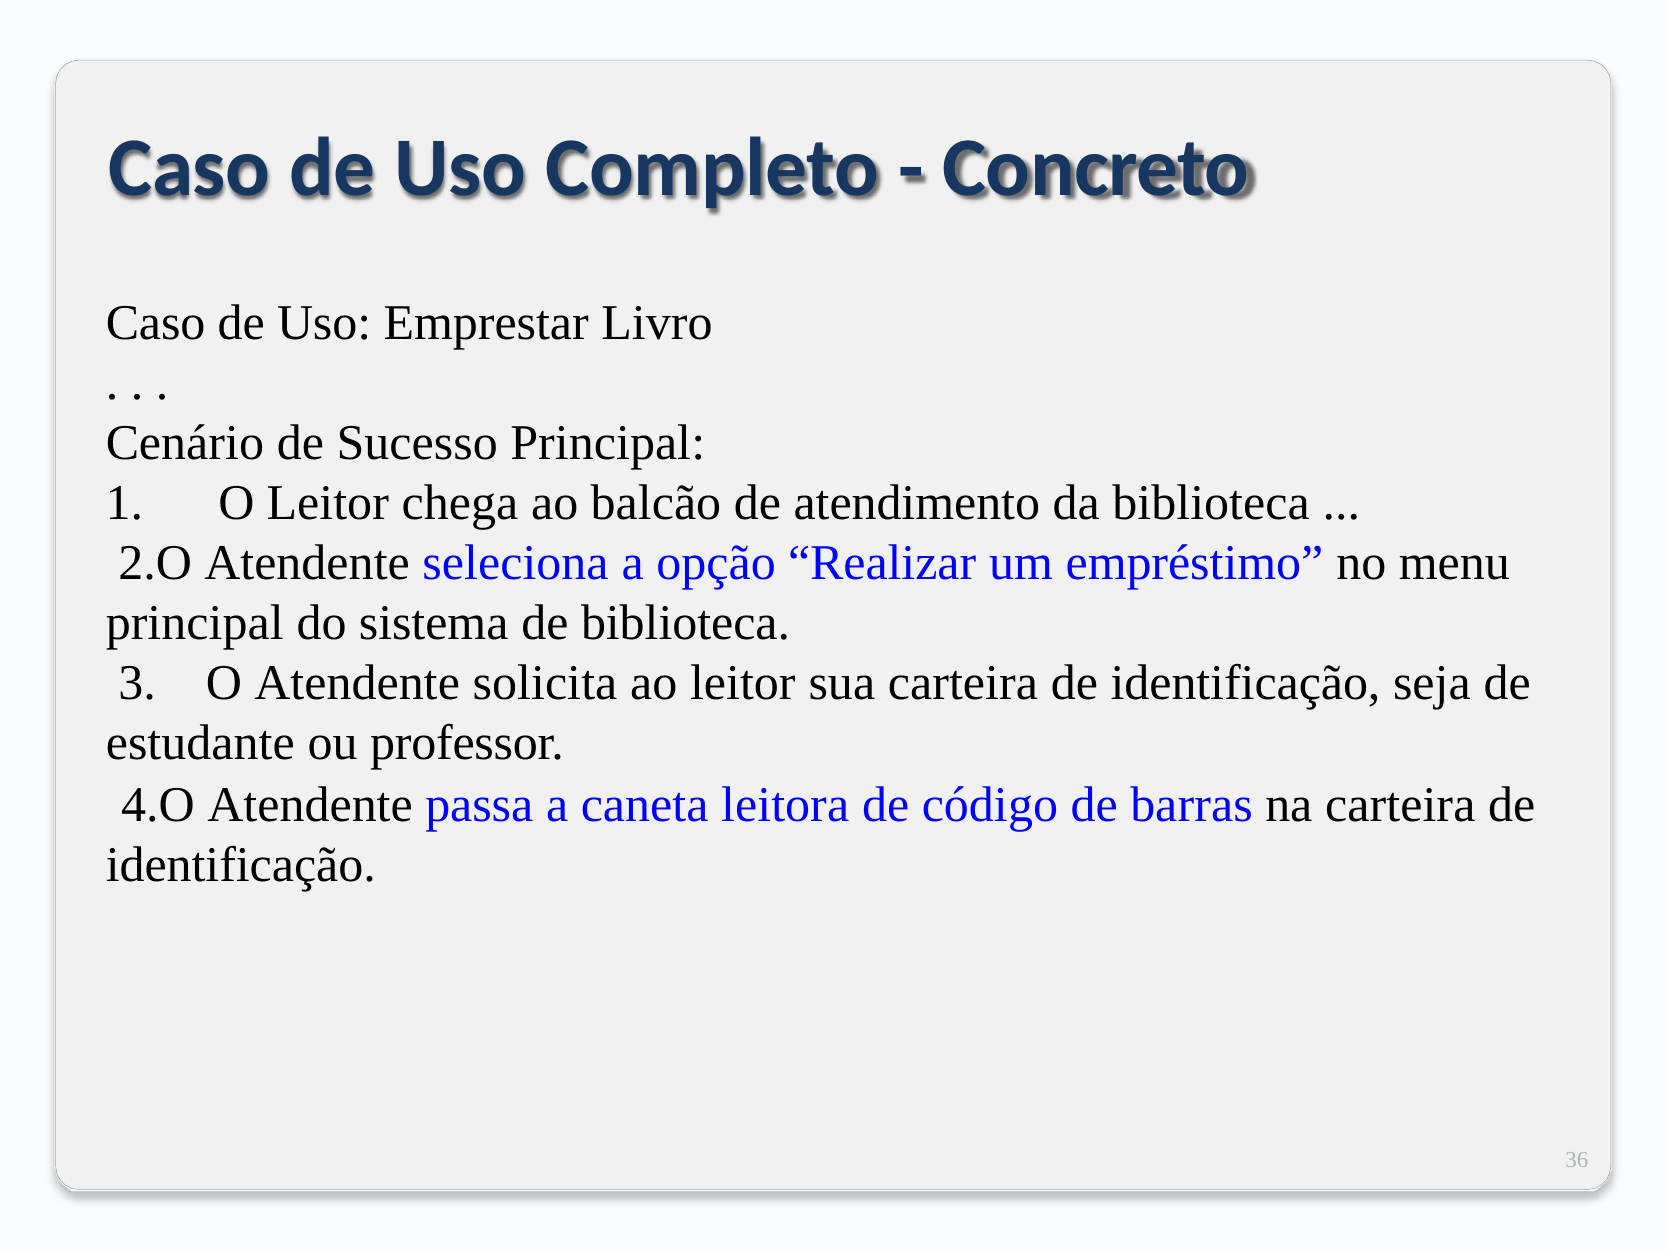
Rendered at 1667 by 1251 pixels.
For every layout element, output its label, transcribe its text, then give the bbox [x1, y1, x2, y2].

text_box 36 [1563, 1144, 1591, 1172]
picture [42, 55, 1624, 1211]
text_box Caso de Uso: Emprestar Livro . . . Cenário de Sucesso Principal: O Leitor chega ao balcão de atendimento da biblioteca ... O Atendente seleciona a opção “Realizar um empréstimo” no menu principal do sistema de biblioteca. O Atendente solicita ao leitor sua carteira de identificação, seja de estudante ou professor. O Atendente passa a caneta leitora de código de barras na carteira de identificação. [103, 287, 1570, 892]
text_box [51, 88, 1314, 277]
